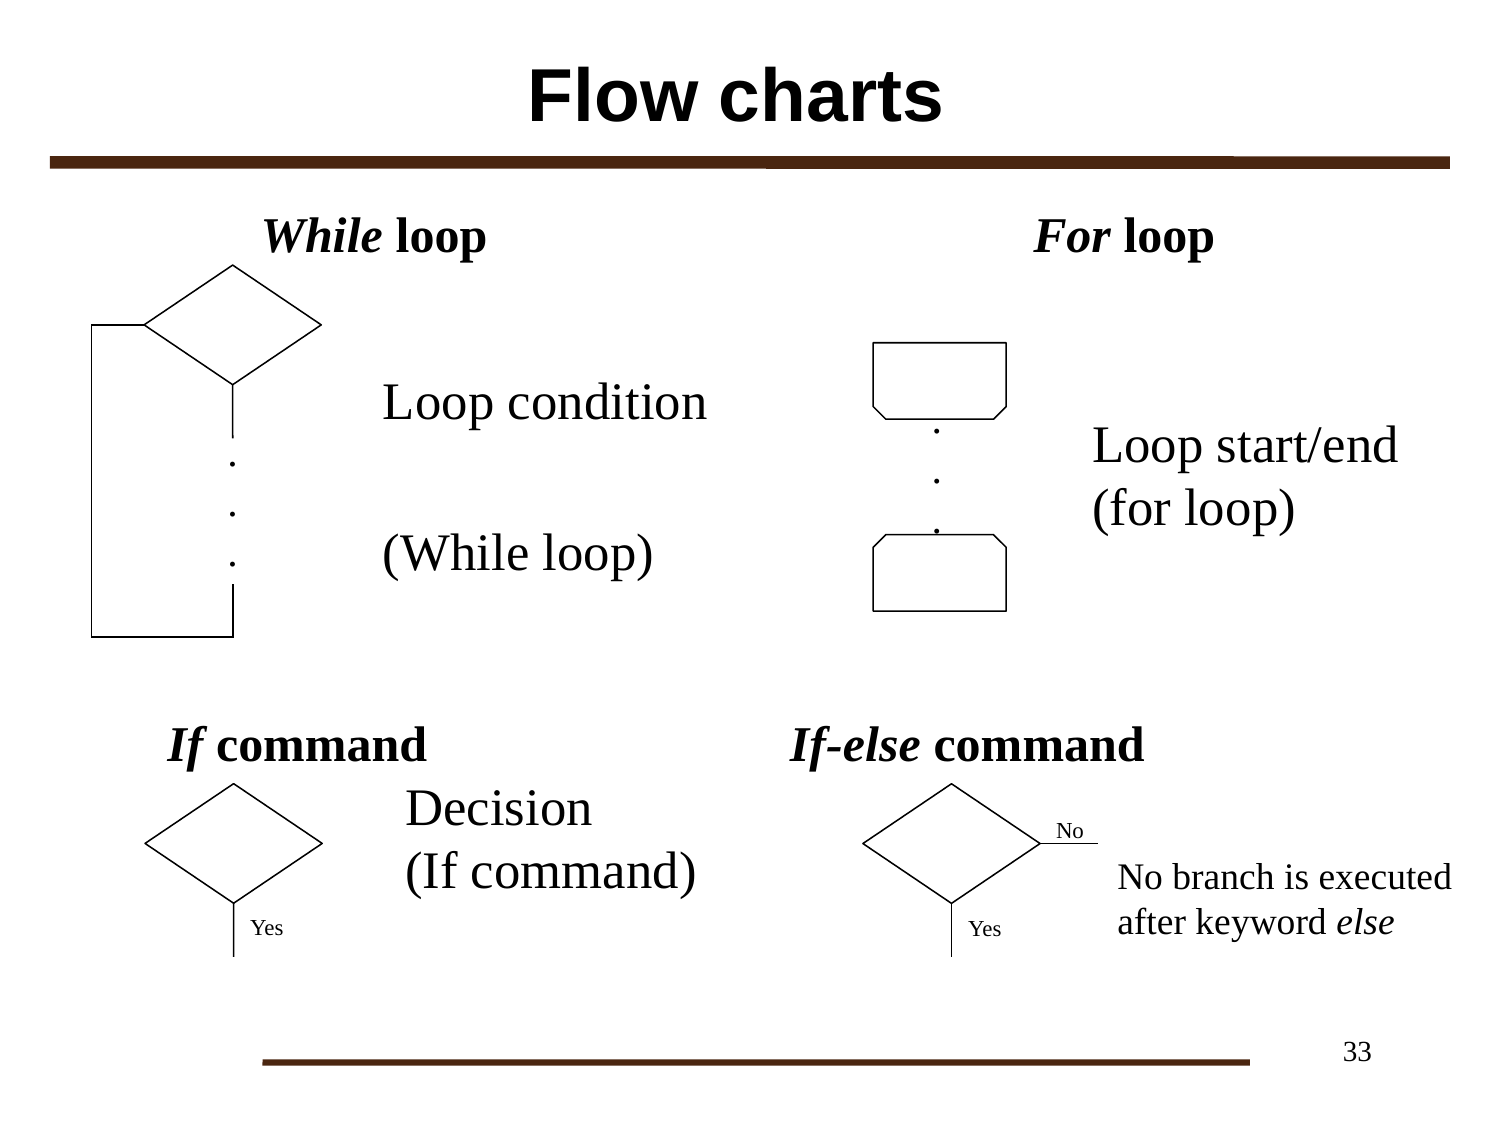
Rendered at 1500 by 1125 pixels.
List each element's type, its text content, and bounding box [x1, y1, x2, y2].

text_box [873, 342, 1007, 420]
title Flow charts [98, 42, 1374, 231]
text_box [145, 270, 322, 384]
text_box No branch is executed after keyword else [1111, 846, 1471, 948]
text_box Loop condition (While loop) [377, 361, 737, 587]
text_box . . . [212, 417, 253, 583]
text_box While loop [117, 195, 502, 270]
text_box [862, 783, 1040, 904]
text_box . . . [916, 384, 957, 549]
text_box Yes [953, 905, 1017, 948]
text_box [873, 534, 1007, 612]
text_box If-else command [775, 704, 1160, 779]
text_box [145, 783, 323, 903]
slide_number 33 [1074, 1024, 1388, 1101]
text_box Yes [235, 905, 299, 948]
text_box Loop start/end (for loop) [1086, 403, 1437, 542]
text_box No [1040, 807, 1099, 843]
text_box Decision (If command) [399, 766, 759, 905]
text_box For loop [1018, 194, 1230, 270]
text_box If command [152, 704, 442, 779]
